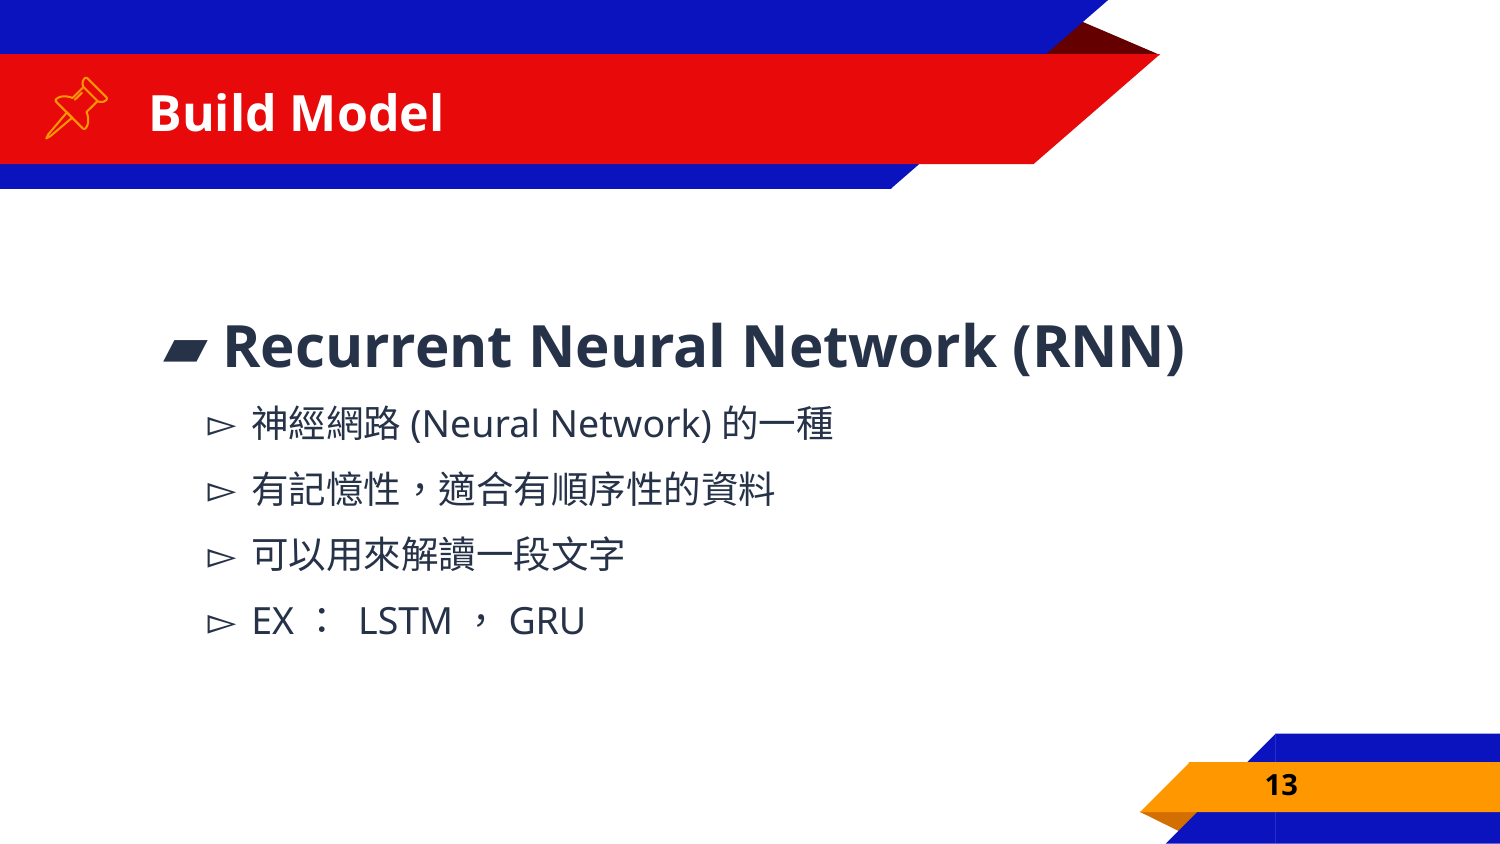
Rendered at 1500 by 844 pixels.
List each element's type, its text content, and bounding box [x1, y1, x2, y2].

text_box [45, 77, 108, 139]
list Recurrent Neural Network (RNN) 神經網路(Neural Network)的一種 有記憶性，適合有順序性的資料 可以用來解讀一段文字 EX： LSTM，GRU [133, 268, 1270, 706]
title Build Model [133, 48, 1035, 174]
slide_number 13 [1249, 760, 1494, 813]
